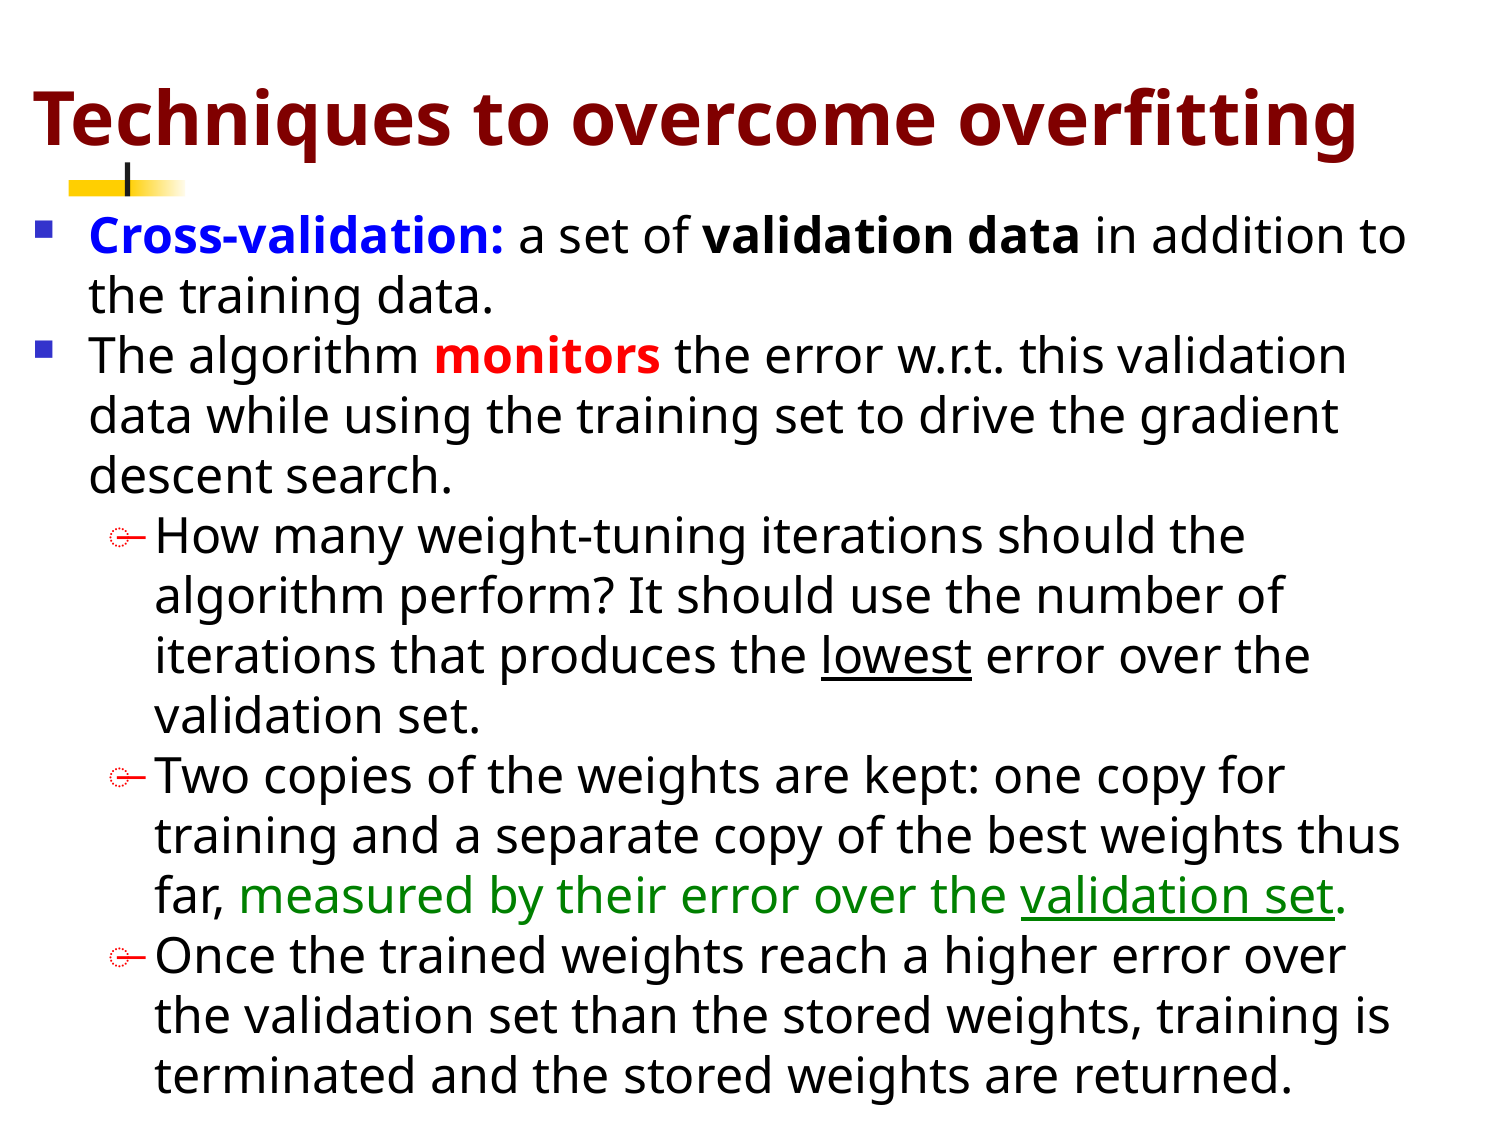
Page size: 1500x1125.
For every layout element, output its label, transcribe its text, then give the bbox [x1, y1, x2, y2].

title Techniques to overcome overfitting [17, 0, 1388, 169]
list Cross-validation: a set of validation data in addition to the training data. The algorithm monitors the error w.r.t. this validation data while using the training set to drive the gradient descent search. How many weight-tuning iterations should the algorithm perform? It should use the number of iterations that produces the lowest error over the validation set. Two copies of the weights are kept: one copy for training and a separate copy of the best weights thus far, measured by their error over the validation set. Once the trained weights reach a higher error over the validation set than the stored weights, training is terminated and the stored weights are returned. [17, 196, 1424, 1071]
